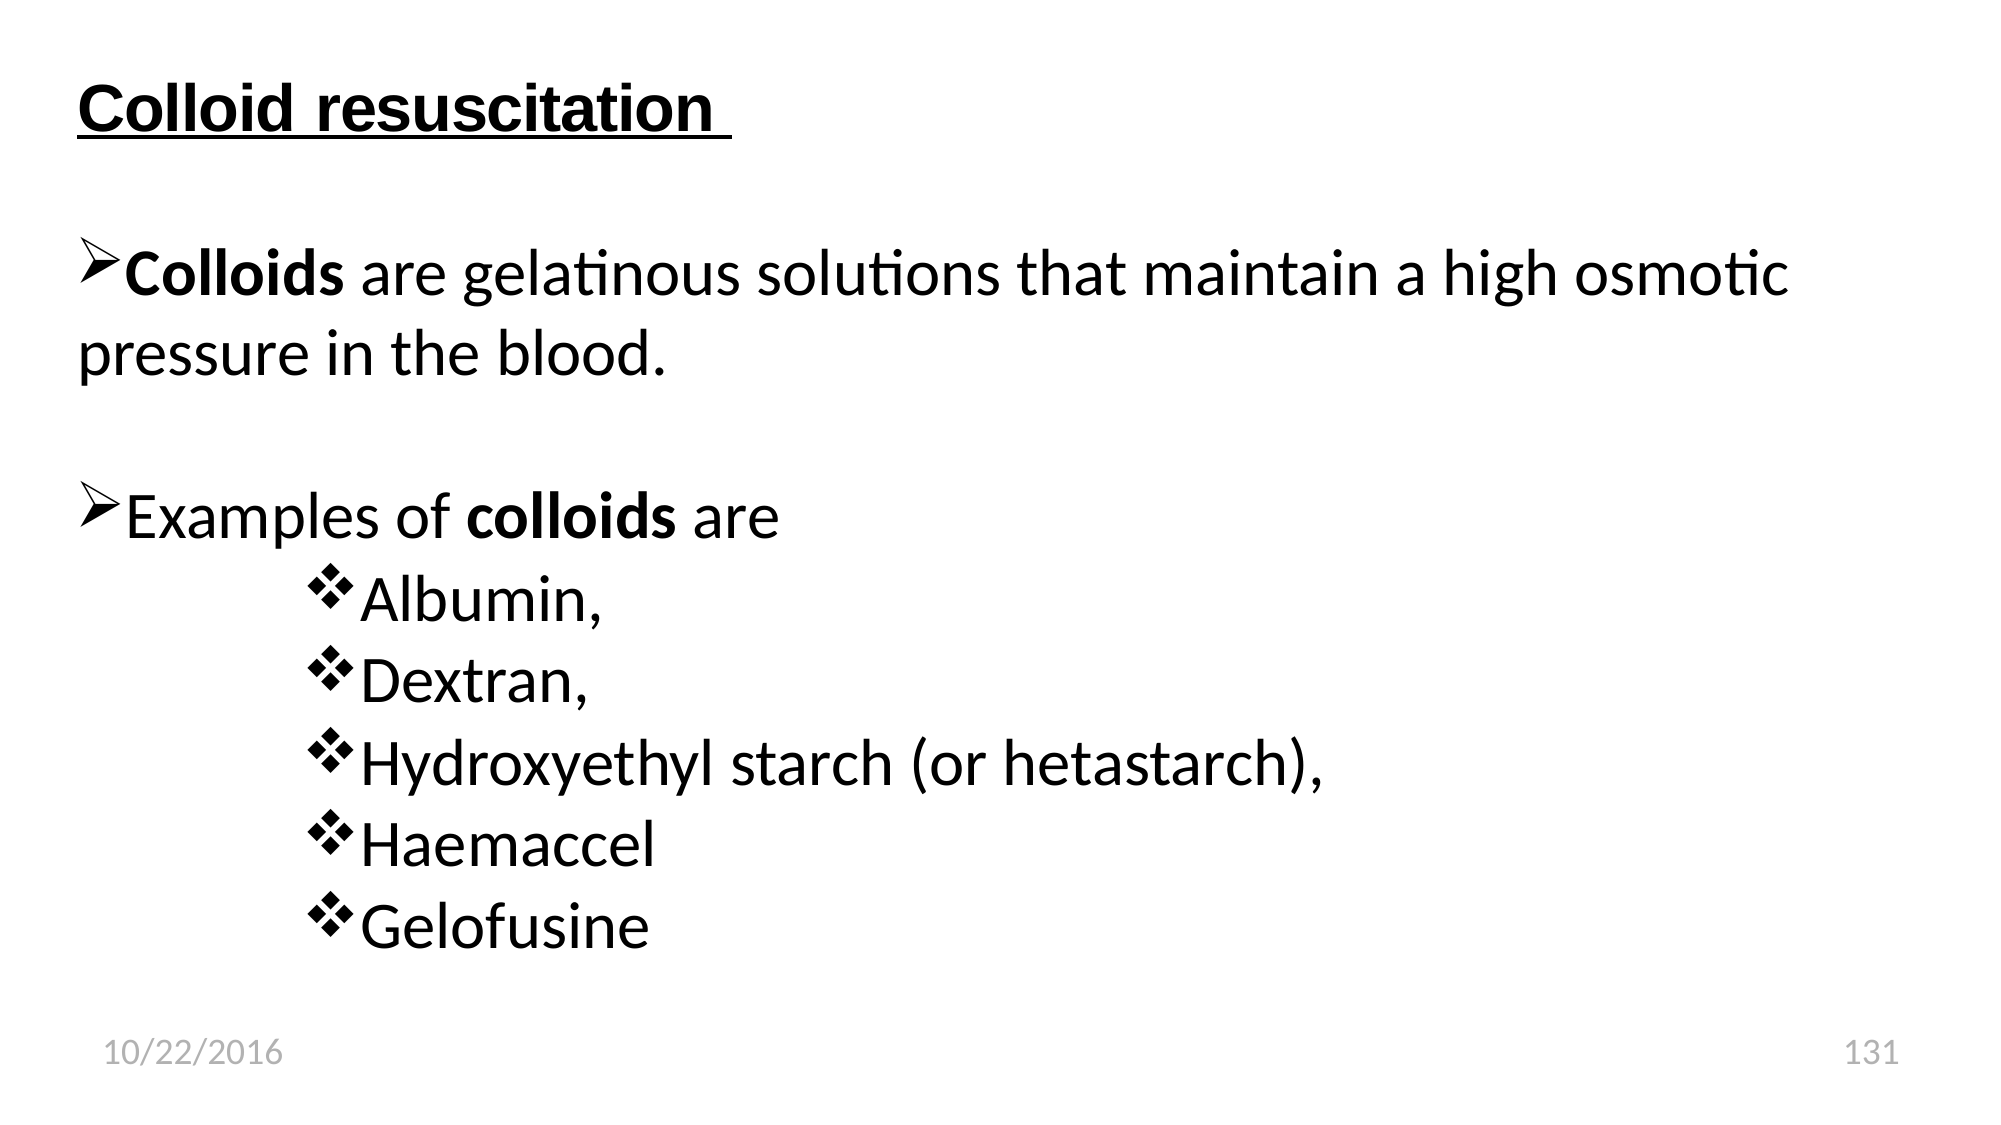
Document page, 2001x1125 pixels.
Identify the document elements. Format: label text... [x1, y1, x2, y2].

text_box Colloid resuscitation Colloids are gelatinous solutions that maintain a high osmotic pressure in the blood. Examples of colloids are Albumin, Dextran, Hydroxyethyl starch (or hetastarch), Haemaccel Gelofusine [74, 62, 1875, 963]
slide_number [99, 1046, 560, 1125]
slide_number 131 [1440, 1046, 1900, 1125]
